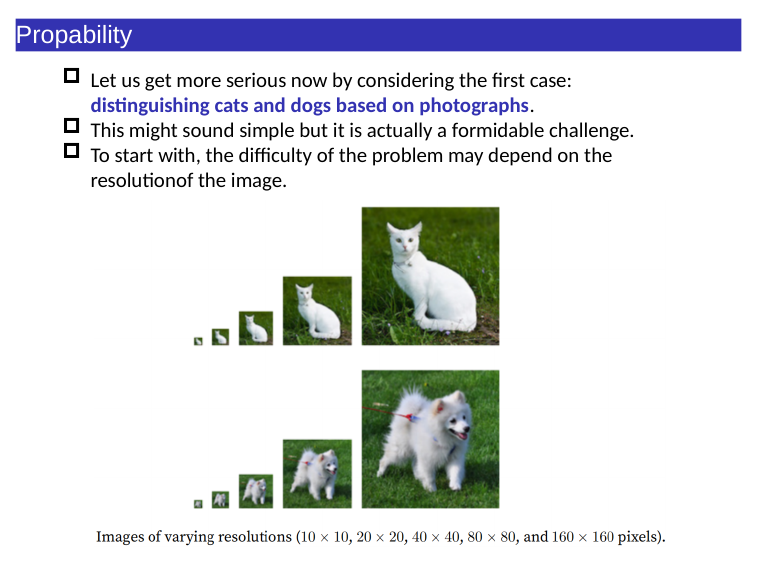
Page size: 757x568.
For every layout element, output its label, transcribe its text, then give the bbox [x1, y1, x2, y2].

text_box Propability [15, 18, 742, 52]
picture [94, 200, 666, 547]
text_box Let us get more serious now by considering the first case: distinguishing cats and dogs based on photographs. This might sound simple but it is actually a formidable challenge. To start with, the difficulty of the problem may depend on the resolutionof the image. [47, 59, 709, 199]
